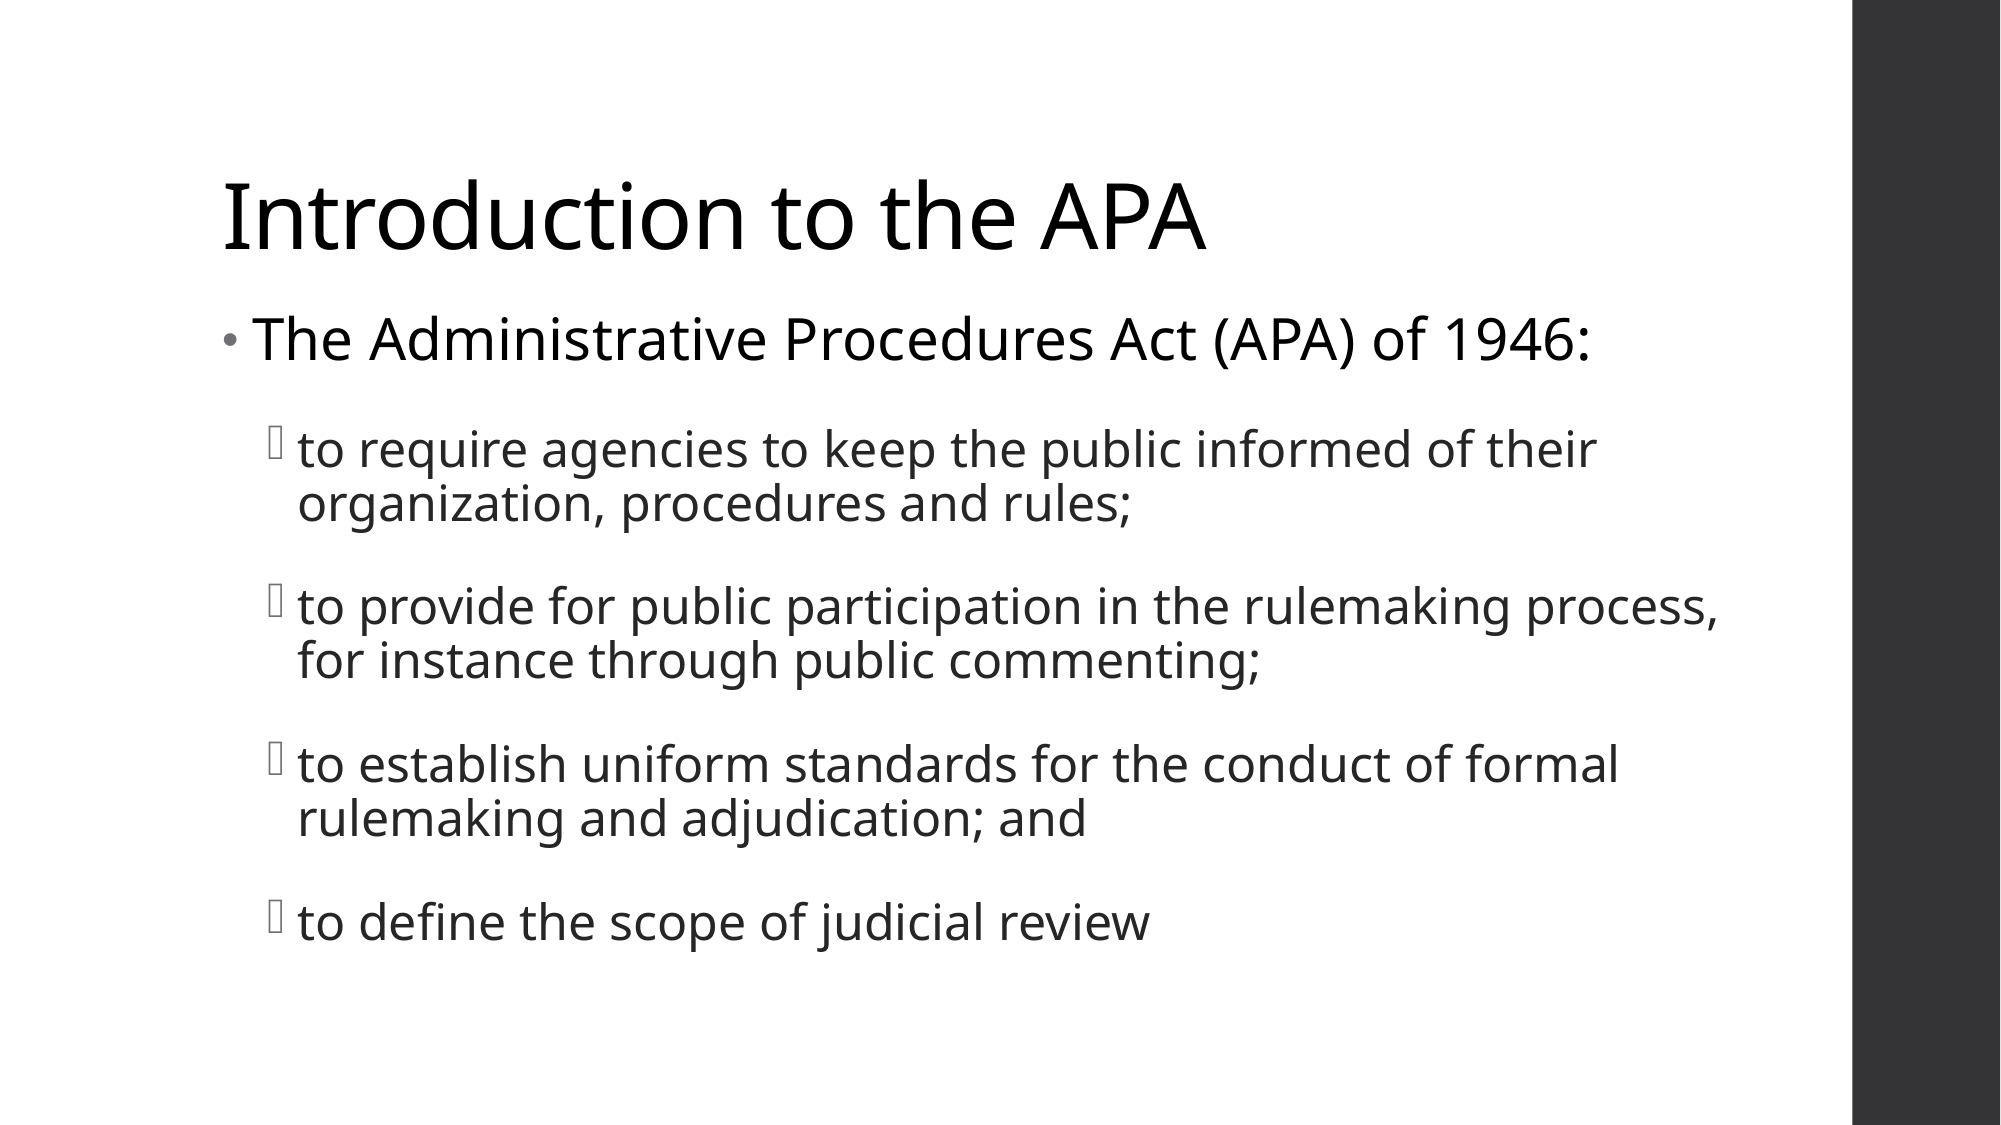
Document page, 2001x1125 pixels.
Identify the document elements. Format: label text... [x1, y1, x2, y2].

list The Administrative Procedures Act (APA) of 1946: to require agencies to keep the public informed of their organization, procedures and rules; to provide for public participation in the rulemaking process, for instance through public commenting; to establish uniform standards for the conduct of formal rulemaking and adjudication; and to define the scope of judicial review [206, 299, 1797, 1014]
title Introduction to the APA [206, 60, 1797, 278]
